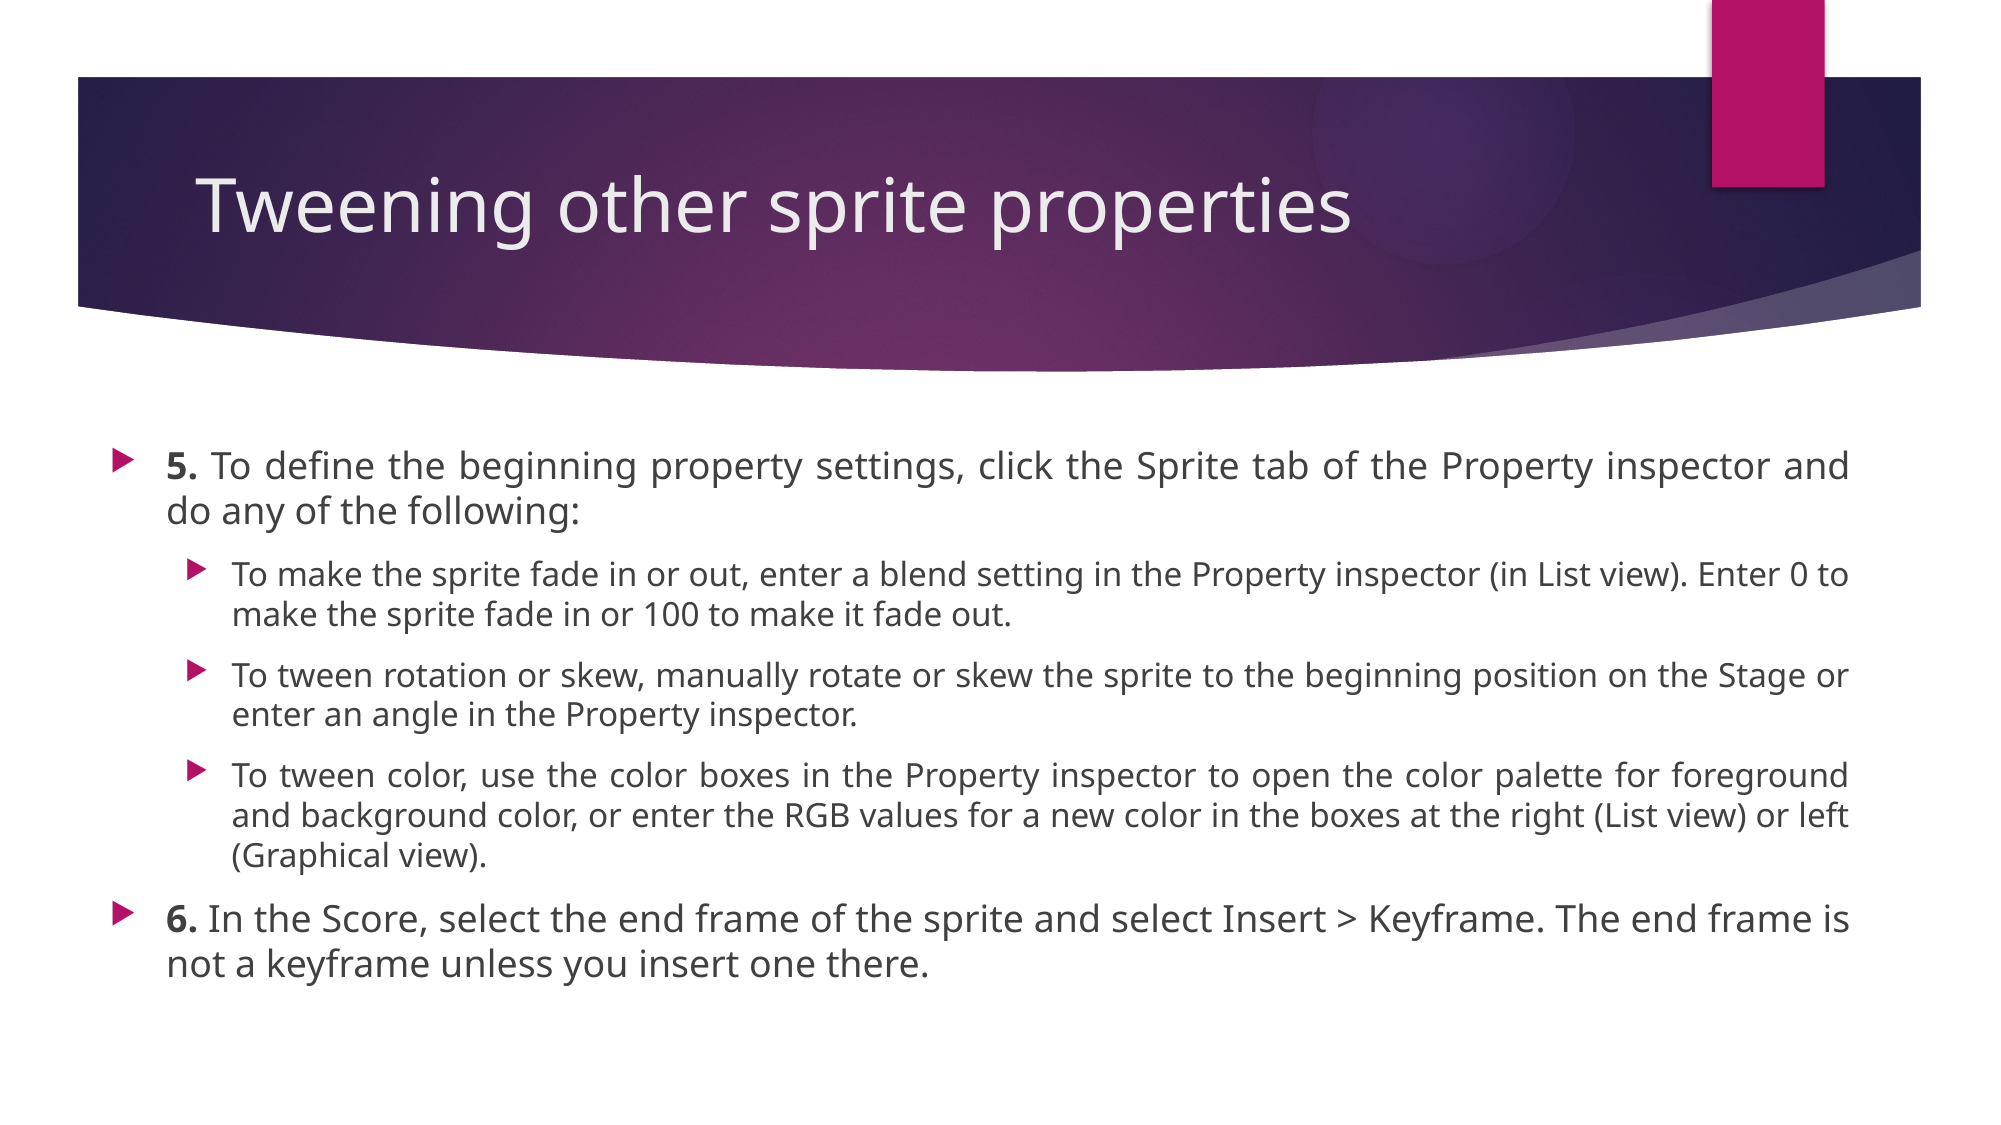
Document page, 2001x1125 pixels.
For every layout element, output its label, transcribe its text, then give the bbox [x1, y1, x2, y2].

title Tweening other sprite properties [179, 149, 1611, 267]
list 5. To define the beginning property settings, click the Sprite tab of the Property inspector and do any of the following: To make the sprite fade in or out, enter a blend setting in the Property inspector (in List view). Enter 0 to make the sprite fade in or 100 to make it fade out. To tween rotation or skew, manually rotate or skew the sprite to the beginning position on the Stage or enter an angle in the Property inspector. To tween color, use the color boxes in the Property inspector to open the color palette for foreground and background color, or enter the RGB values for a new color in the boxes at the right (List view) or left (Graphical view). 6. In the Score, select the end frame of the sprite and select Insert > Keyframe. The end frame is not a keyframe unless you insert one there. [94, 434, 1868, 1070]
